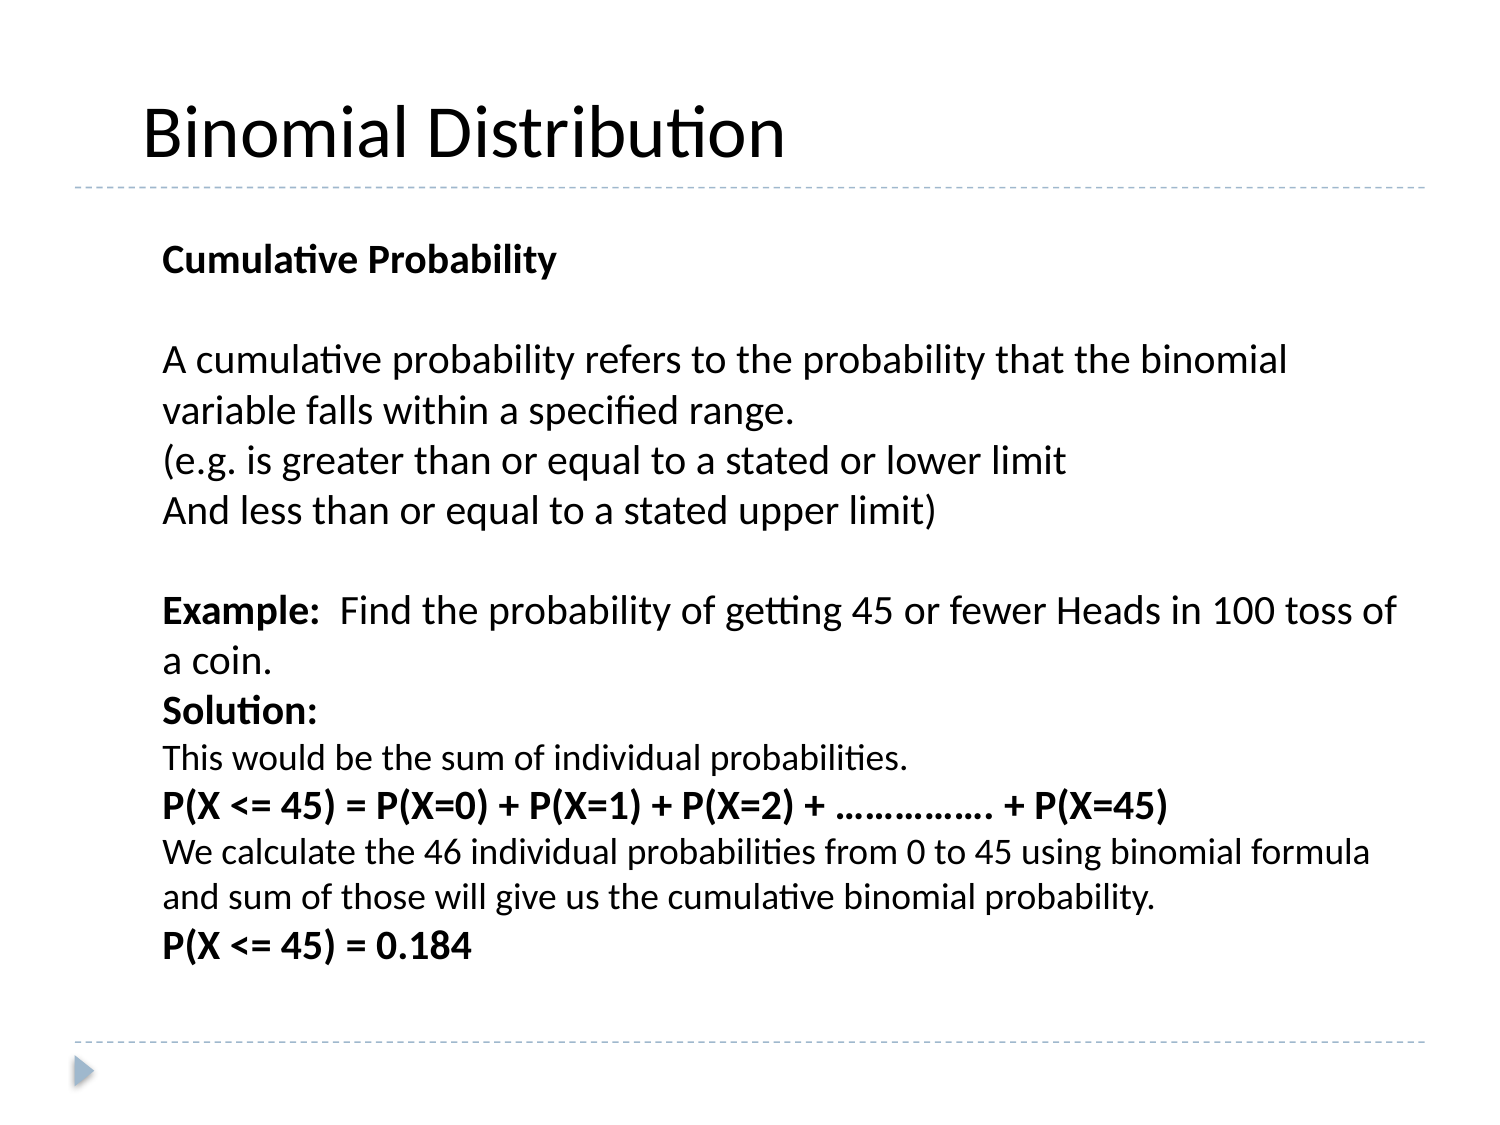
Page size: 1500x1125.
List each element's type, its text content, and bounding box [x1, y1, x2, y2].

text_box Binomial Distribution [127, 74, 803, 180]
text_box Cumulative Probability A cumulative probability refers to the probability that the binomial variable falls within a specified range. (e.g. is greater than or equal to a stated or lower limit And less than or equal to a stated upper limit) Example: Find the probability of getting 45 or fewer Heads in 100 toss of a coin. Solution: This would be the sum of individual probabilities. P(X <= 45) = P(X=0) + P(X=1) + P(X=2) + ……………. + P(X=45) We calculate the 46 individual probabilities from 0 to 45 using binomial formula and sum of those will give us the cumulative binomial probability. P(X <= 45) = 0.184 [147, 224, 1425, 975]
